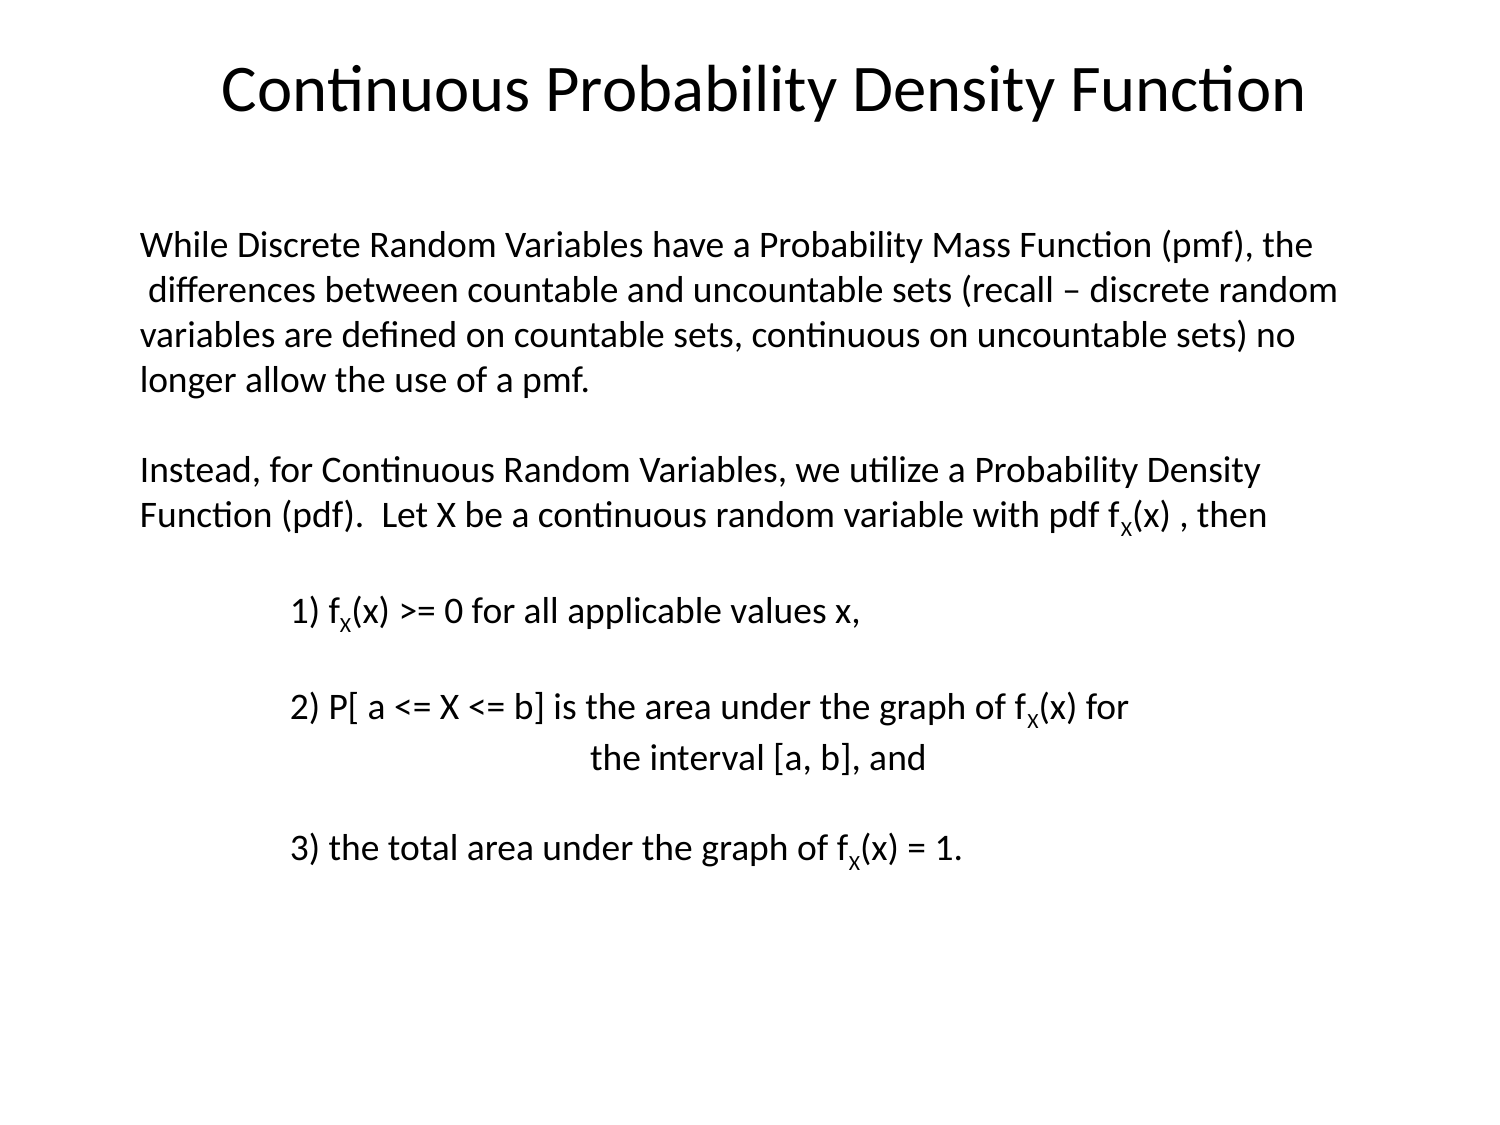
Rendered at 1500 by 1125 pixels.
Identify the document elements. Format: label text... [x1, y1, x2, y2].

text_box While Discrete Random Variables have a Probability Mass Function (pmf), the differences between countable and uncountable sets (recall – discrete random variables are defined on countable sets, continuous on uncountable sets) no longer allow the use of a pmf. Instead, for Continuous Random Variables, we utilize a Probability Density Function (pdf). Let X be a continuous random variable with pdf fX(x) , then 1) fX(x) >= 0 for all applicable values x, 2) P[ a <= X <= b] is the area under the graph of fX(x) for the interval [a, b], and 3) the total area under the graph of fX(x) = 1. [124, 212, 1400, 882]
text_box Continuous Probability Density Function [207, 37, 1323, 133]
